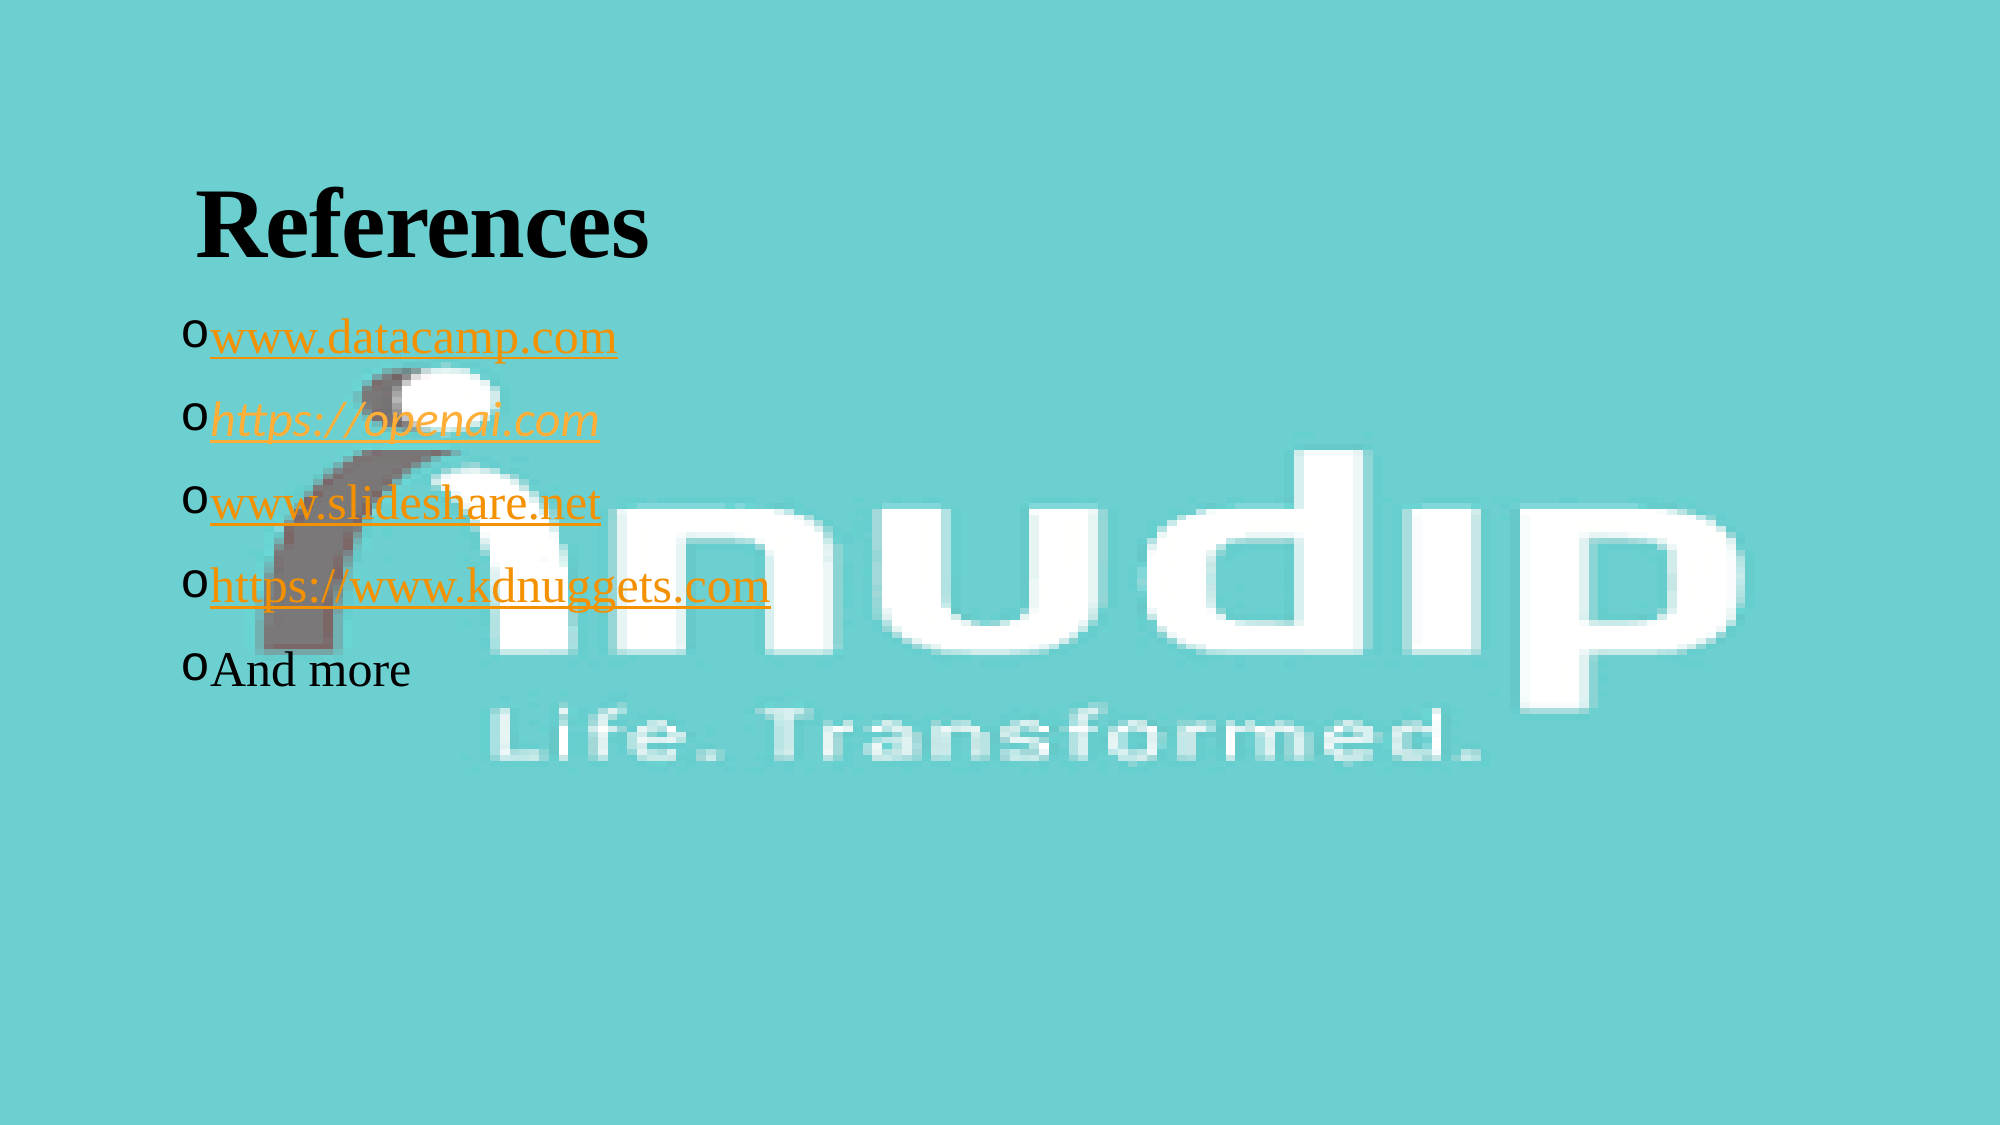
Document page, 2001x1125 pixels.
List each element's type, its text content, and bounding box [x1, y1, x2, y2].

list www.datacamp.com https://openai.com www.slideshare.net https://www.kdnuggets.com And more [180, 302, 1830, 963]
title References [180, 47, 1830, 285]
